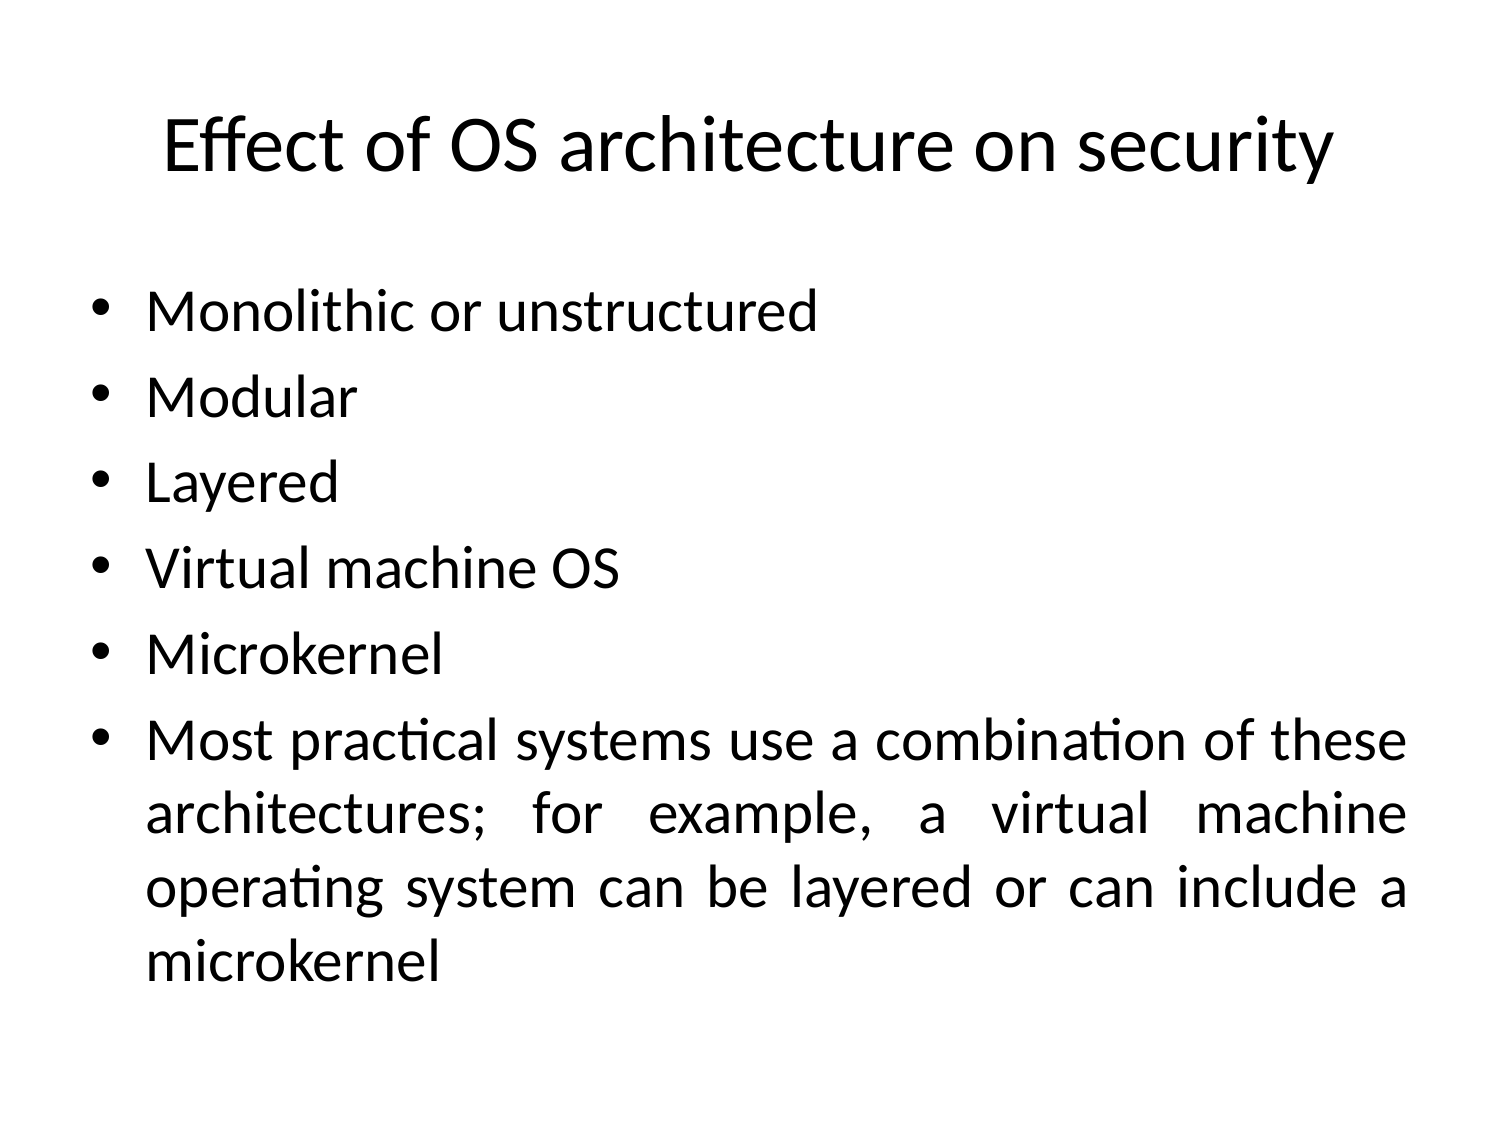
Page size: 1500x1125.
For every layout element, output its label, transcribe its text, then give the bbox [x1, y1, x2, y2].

title Effect of OS architecture on security [75, 45, 1425, 233]
list Monolithic or unstructured Modular Layered Virtual machine OS Microkernel Most practical systems use a combination of these architectures; for example, a virtual machine operating system can be layered or can include a microkernel [75, 262, 1425, 1005]
